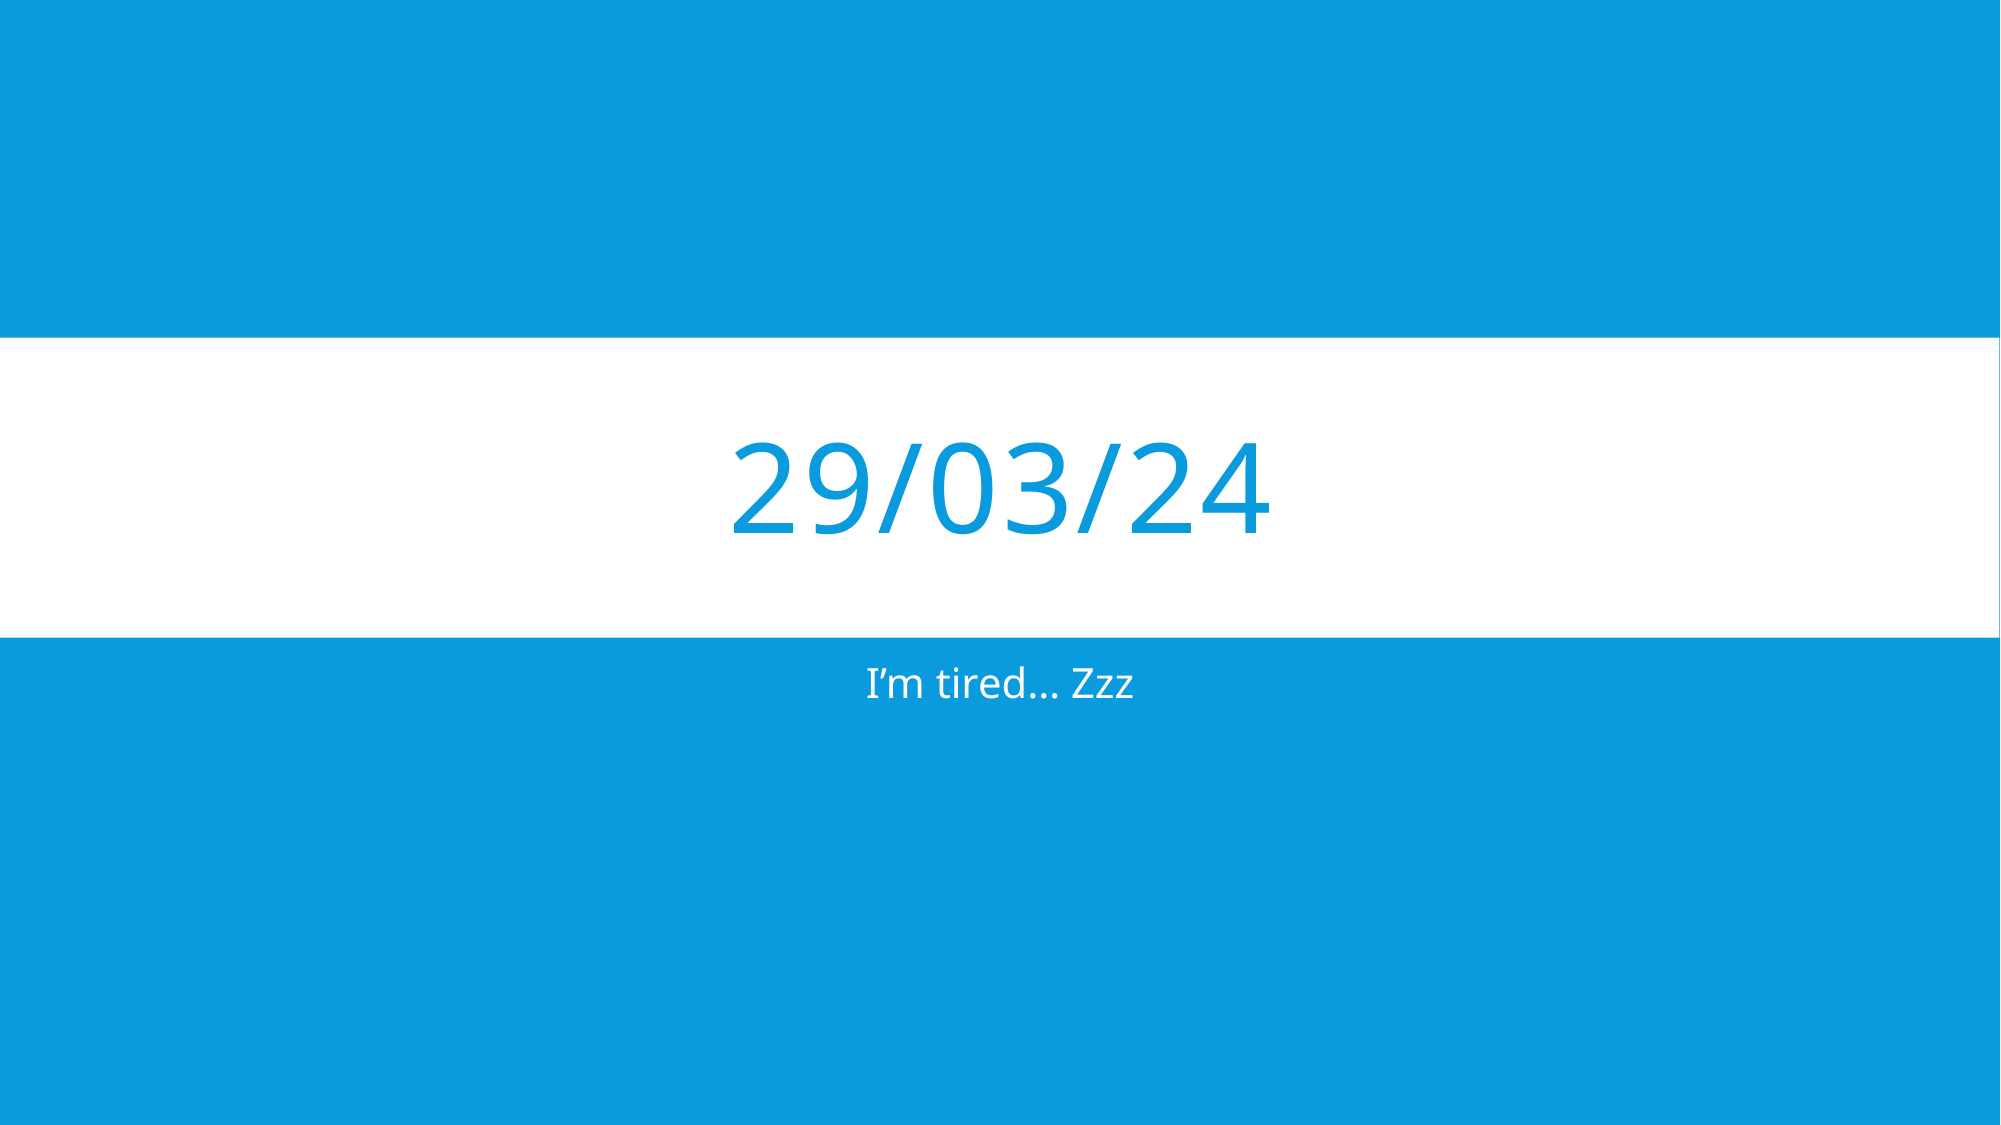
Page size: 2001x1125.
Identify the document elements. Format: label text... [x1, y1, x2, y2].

title 29/03/24 [60, 355, 1942, 641]
subtitle I’m tired… Zzz [249, 655, 1750, 871]
